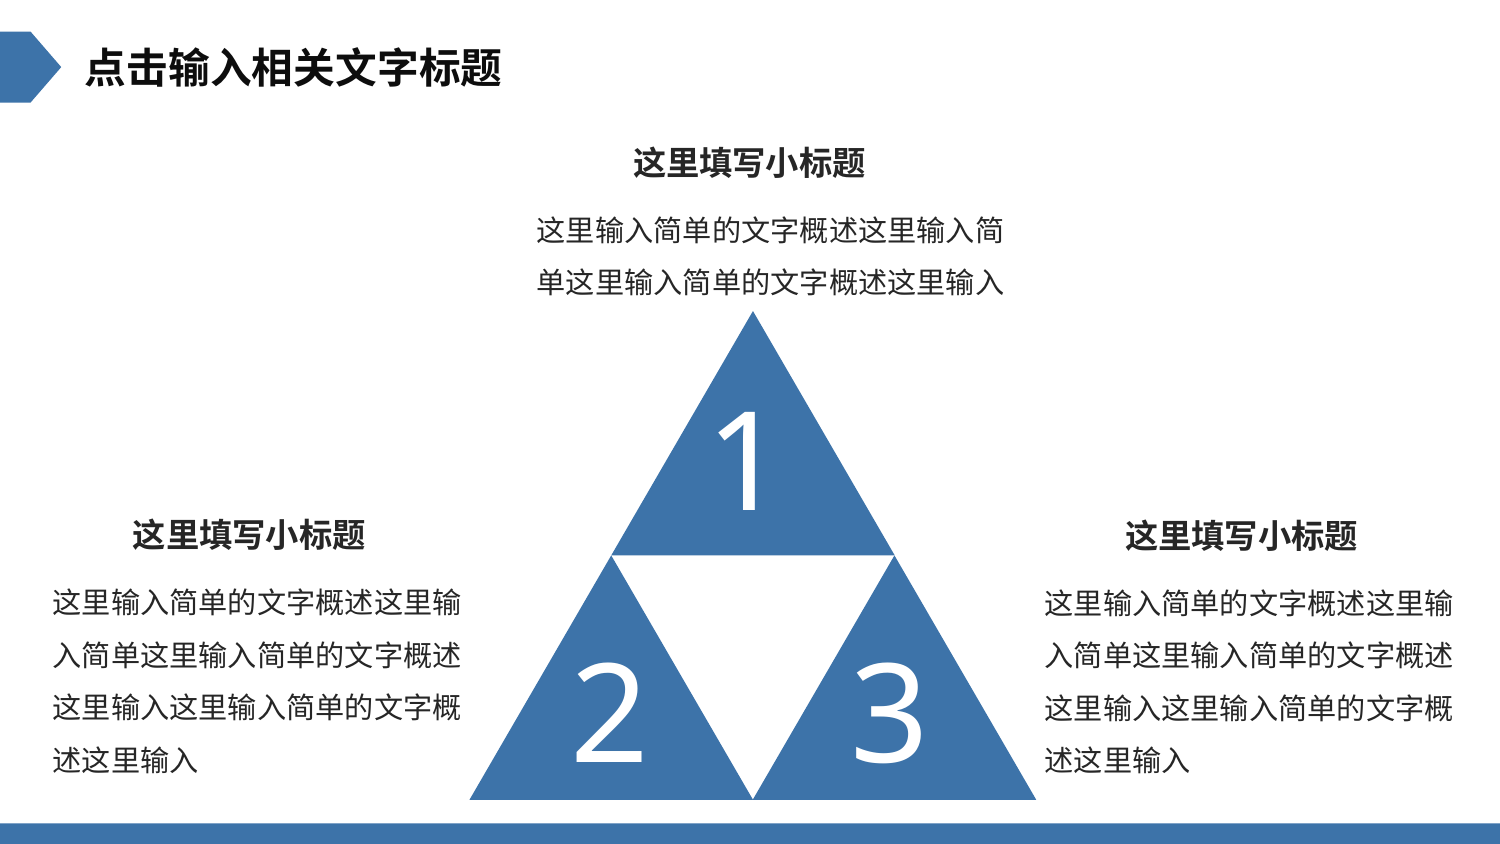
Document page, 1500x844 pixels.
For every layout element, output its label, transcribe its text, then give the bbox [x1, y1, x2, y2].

text_box [855, 553, 934, 618]
text_box [719, 310, 787, 365]
text_box 这里填写小标题 [613, 139, 918, 193]
text_box 这里填写小标题 [112, 511, 475, 565]
text_box 点击输入相关文字标题 [70, 34, 518, 100]
text_box [750, 638, 1039, 802]
text_box [467, 642, 753, 802]
text_box 这里输入简单的文字概述这里输入简单这里输入简单的文字概述这里输入这里输入简单的文字概述这里输入 [32, 557, 491, 787]
text_box 1 [691, 365, 800, 546]
text_box [0, 821, 1500, 844]
text_box [572, 553, 650, 618]
text_box 2 [555, 618, 664, 798]
text_box 这里输入简单的文字概述这里输入简单这里输入简单的文字概述这里输入 [516, 184, 1027, 310]
text_box 这里输入简单的文字概述这里输入简单这里输入简单的文字概述这里输入这里输入简单的文字概述这里输入 [1024, 557, 1483, 788]
text_box 3 [836, 618, 945, 798]
text_box [0, 29, 63, 105]
text_box [609, 387, 897, 558]
text_box 这里填写小标题 [1105, 511, 1467, 566]
